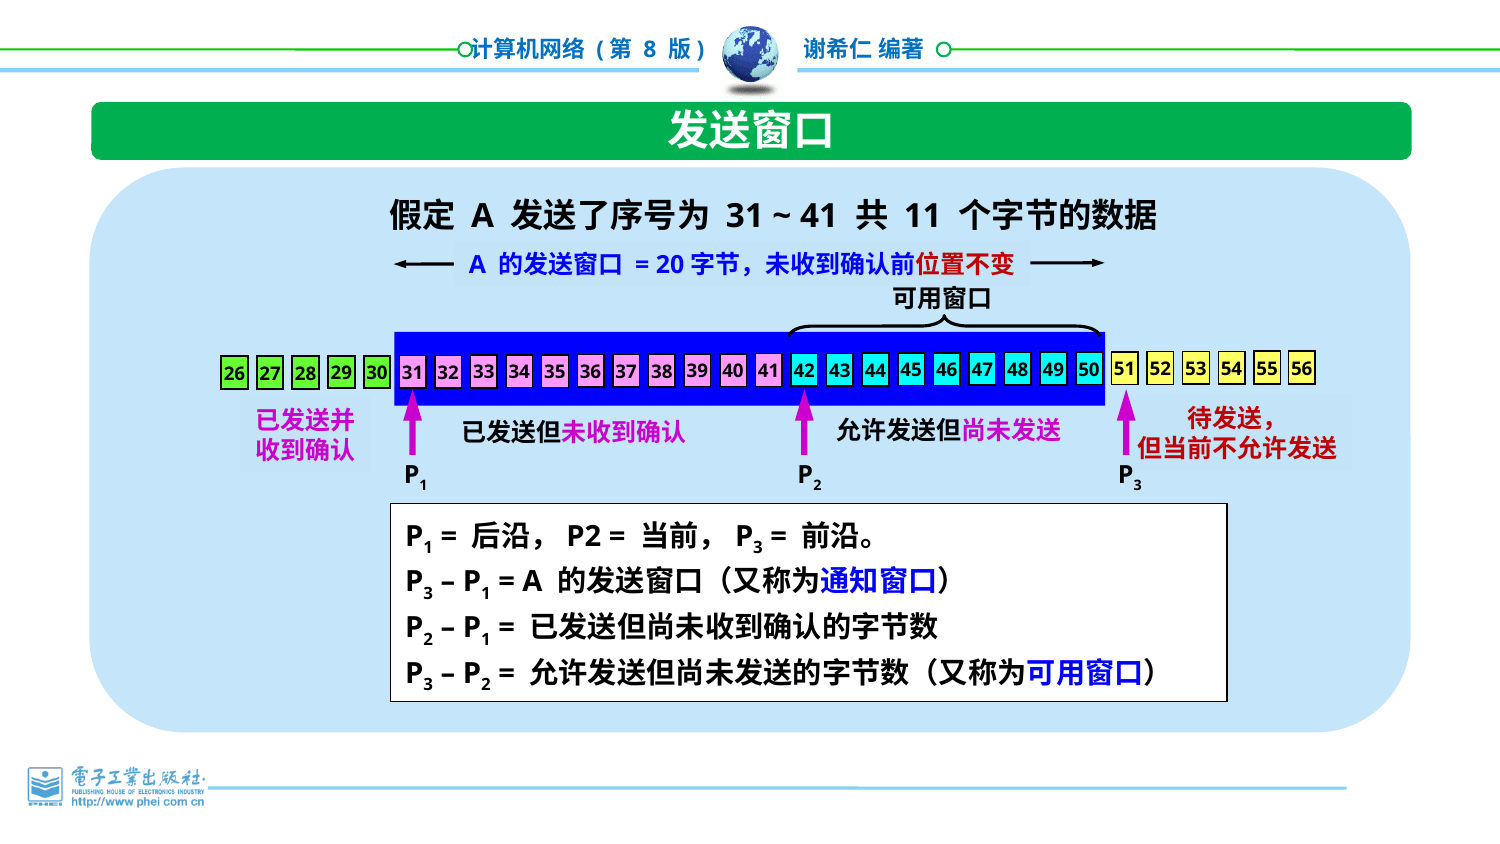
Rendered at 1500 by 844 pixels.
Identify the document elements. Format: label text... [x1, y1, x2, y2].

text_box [780, 389, 839, 498]
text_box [790, 351, 1103, 387]
picture [23, 764, 208, 809]
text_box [1101, 389, 1159, 498]
text_box 允许发送但尚未发送 [843, 407, 1077, 452]
text_box 已发送并 收到确认 [240, 396, 371, 472]
text_box 54 [1218, 351, 1245, 384]
text_box [449, 397, 775, 406]
text_box [1031, 258, 1105, 267]
text_box 26 [221, 356, 248, 389]
text_box 55 [1253, 351, 1281, 384]
text_box 发送窗口 [653, 96, 850, 162]
text_box 30 [363, 355, 391, 389]
text_box 29 [328, 355, 355, 389]
text_box 27 [256, 356, 284, 389]
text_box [398, 353, 783, 389]
picture [720, 24, 780, 96]
text_box 28 [292, 355, 320, 389]
text_box 56 [1288, 351, 1316, 384]
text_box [386, 389, 445, 498]
text_box 待发送， 但当前不允许发送 [1162, 395, 1353, 471]
text_box A 的发送窗口 = 20字节，未收到确认前位置不变 [453, 241, 1031, 286]
text_box 假定 A 发送了序号为 31 ~ 41 共 11 个字节的数据 [361, 182, 1186, 242]
text_box 51 [1111, 351, 1139, 385]
text_box 52 [1147, 351, 1174, 385]
text_box [393, 259, 453, 269]
text_box [87, 165, 1413, 735]
text_box 可用窗口 [877, 275, 1008, 320]
text_box [850, 101, 1412, 160]
text_box P1 = 后沿，P2 = 当前，P3 = 前沿。 P3 – P1 = A 的发送窗口（又称为通知窗口） P2 – P1 = 已发送但尚未收到确认的字节数 P3 – P2 = 允许发送但尚未发送的字节数（又称为可用窗口） [390, 503, 1227, 702]
text_box [843, 395, 1095, 406]
text_box 已发送但未收到确认 [449, 408, 702, 454]
text_box 53 [1182, 351, 1210, 385]
text_box [394, 331, 1106, 357]
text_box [783, 354, 790, 389]
text_box [91, 101, 653, 160]
text_box [789, 320, 1100, 337]
